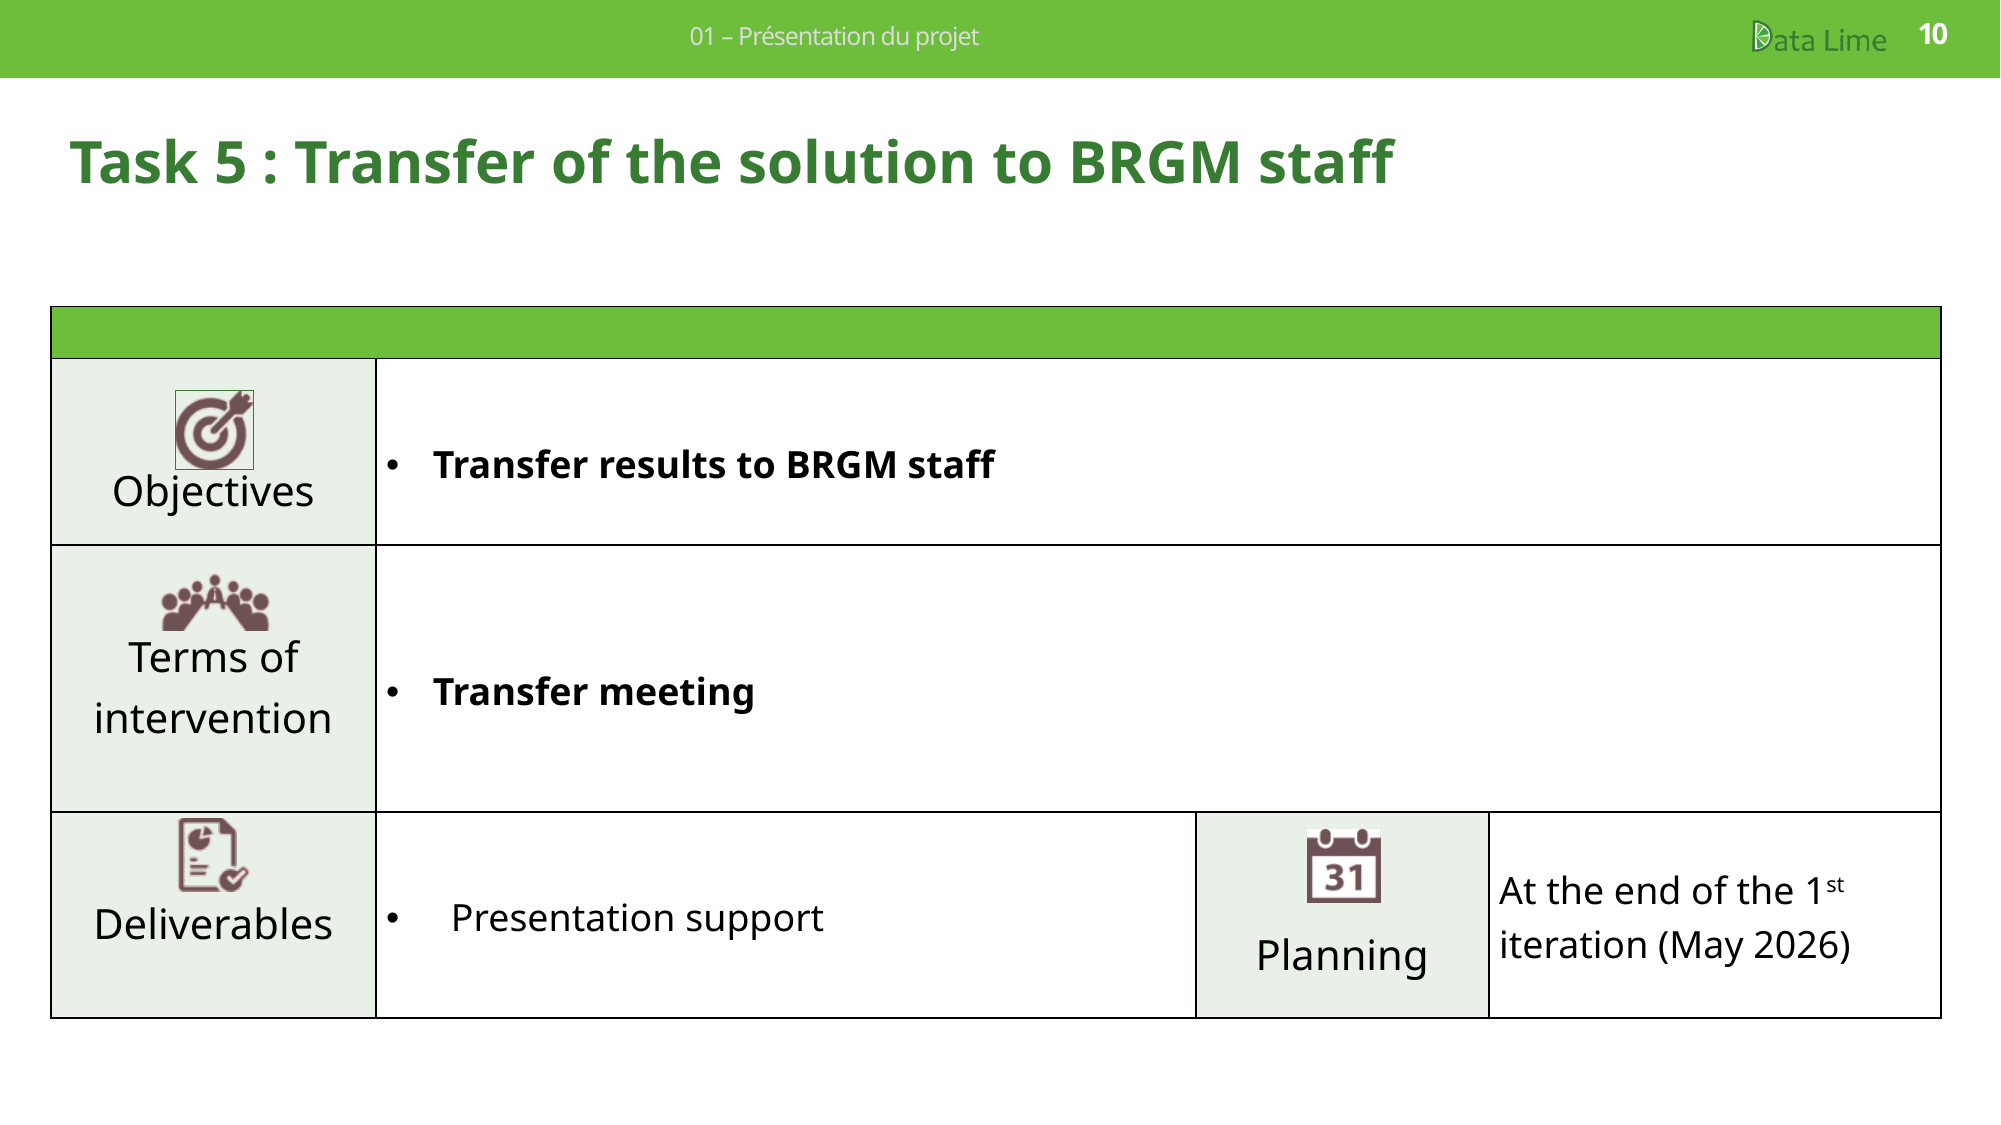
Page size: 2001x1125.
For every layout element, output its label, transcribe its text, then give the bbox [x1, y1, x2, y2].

table_header [52, 307, 1940, 358]
table_cell Planning [1197, 813, 1488, 1017]
table_cell Presentation support [377, 813, 1195, 1017]
picture [174, 390, 254, 470]
table_cell Transfer meeting [377, 546, 1940, 811]
table_cell Deliverables [52, 813, 375, 1017]
table_cell Terms of intervention [52, 546, 375, 811]
picture [1306, 829, 1381, 903]
picture [1752, 19, 1866, 52]
title Task 5 : Transfer of the solution to BRGM staff [54, 78, 1945, 243]
table_cell Transfer results to BRGM staff [377, 359, 1940, 544]
table_cell Objectives [52, 359, 375, 544]
footer 01 – Présentation du projet [55, 0, 1615, 71]
table_cell At the end of the 1st iteration (May 2026) [1490, 813, 1940, 1017]
picture [176, 818, 253, 892]
slide_number 10 [1866, 0, 2000, 71]
picture [157, 566, 275, 631]
